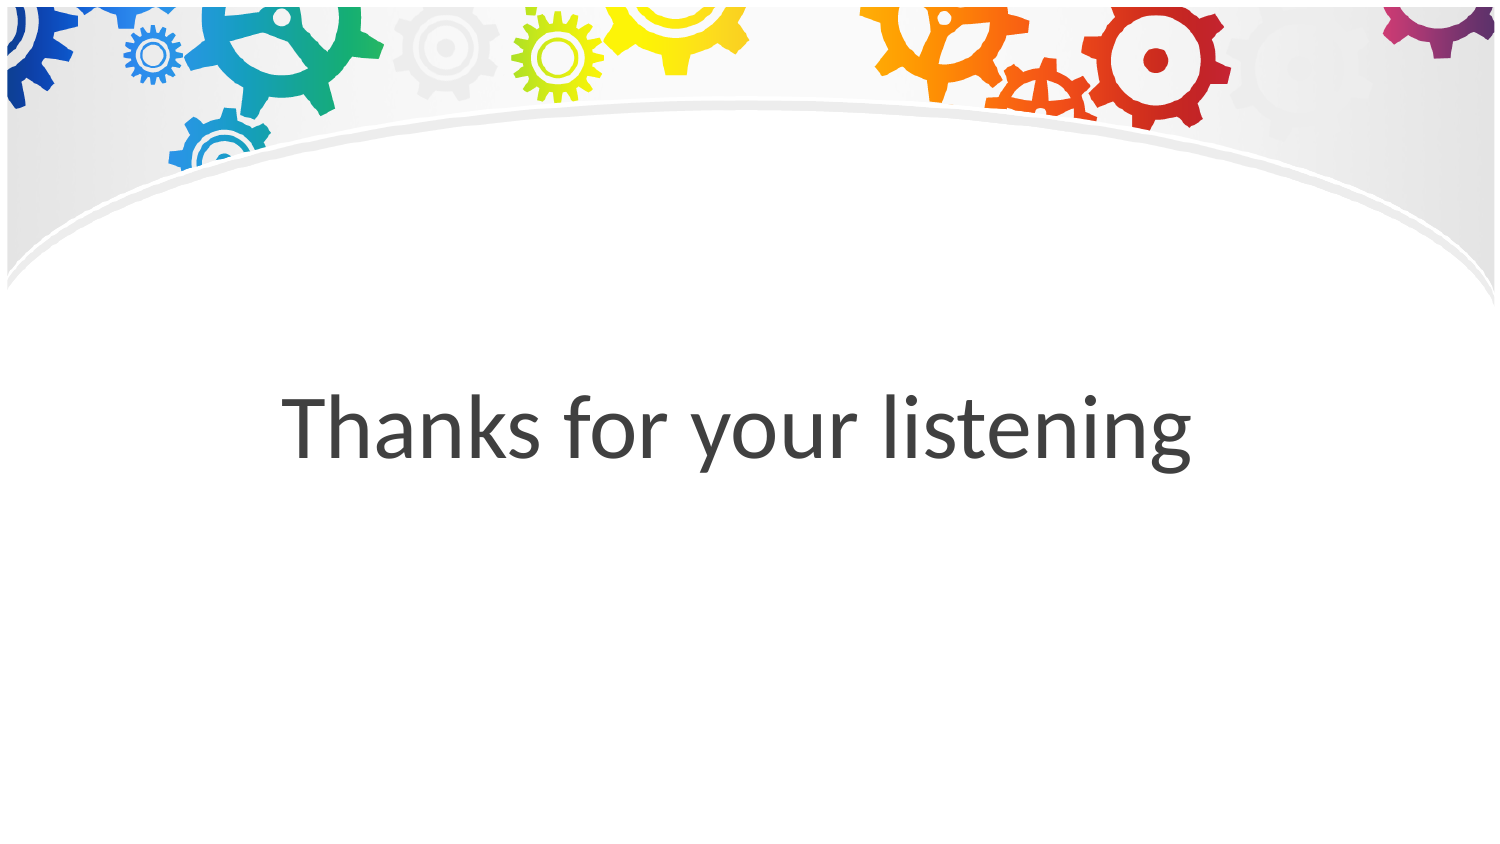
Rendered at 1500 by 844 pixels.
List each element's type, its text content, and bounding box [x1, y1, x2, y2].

picture [0, 0, 1500, 844]
title Thanks for your listening [62, 351, 1413, 493]
